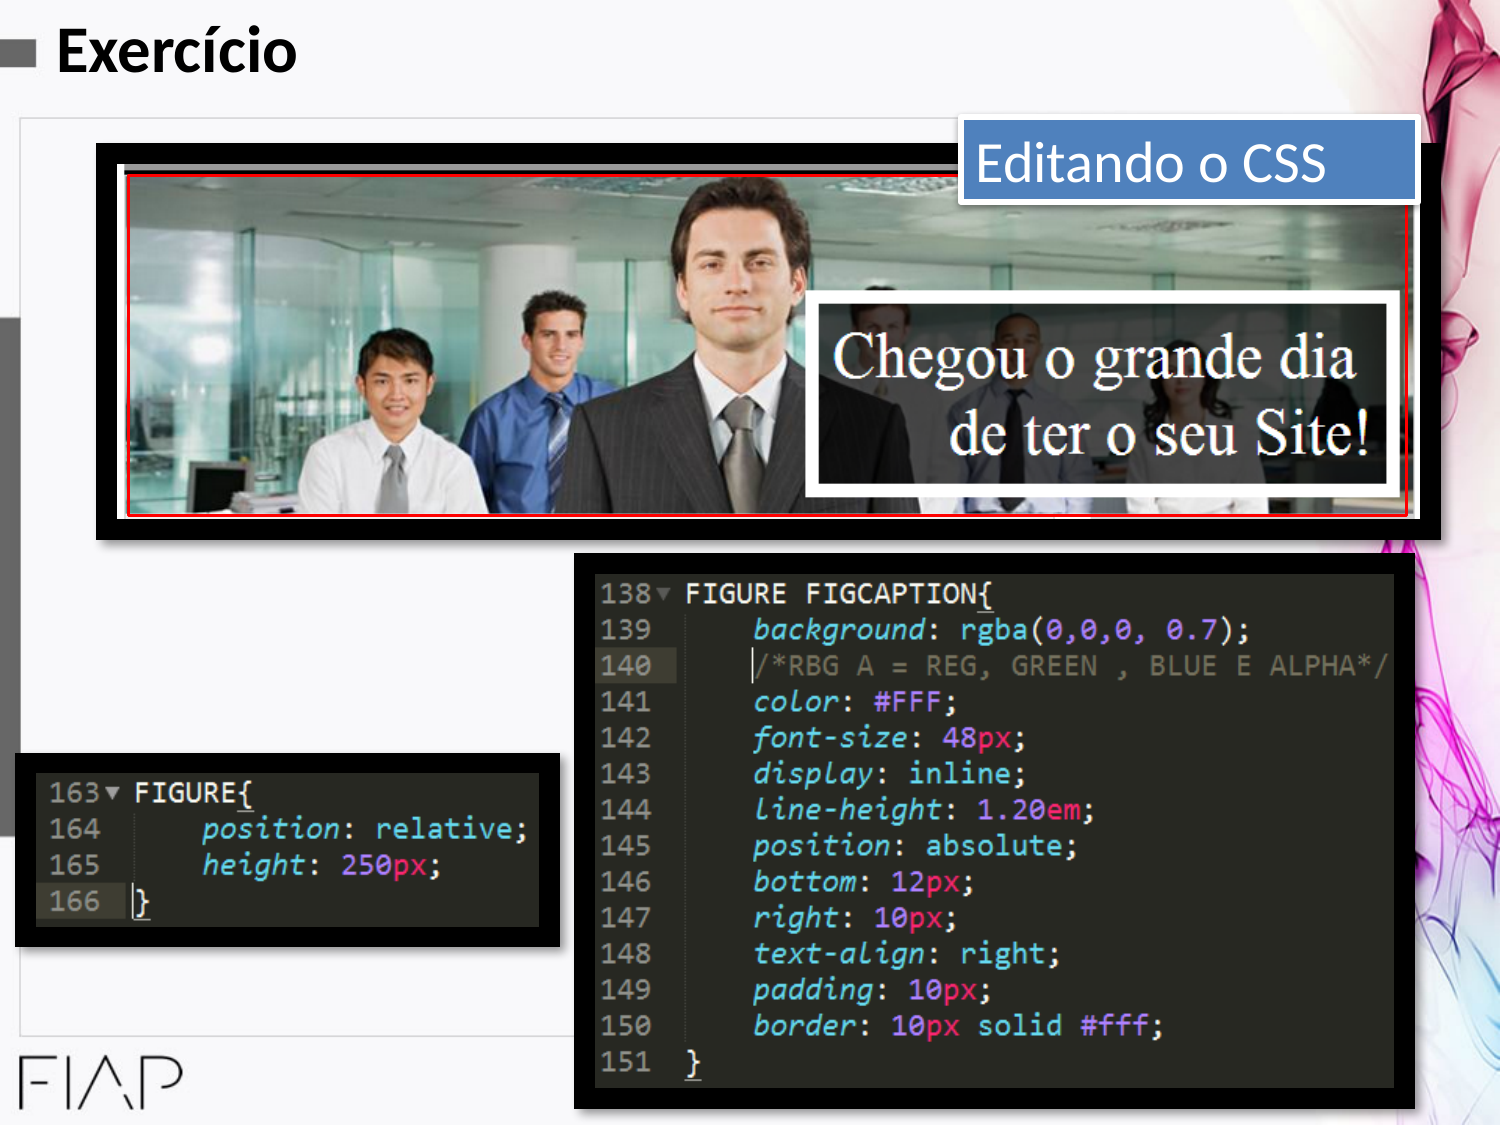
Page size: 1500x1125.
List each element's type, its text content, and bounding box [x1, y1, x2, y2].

list Exercício [41, 7, 1306, 102]
text_box Editando o CSS [958, 114, 1421, 163]
picture [0, 0, 1500, 1125]
